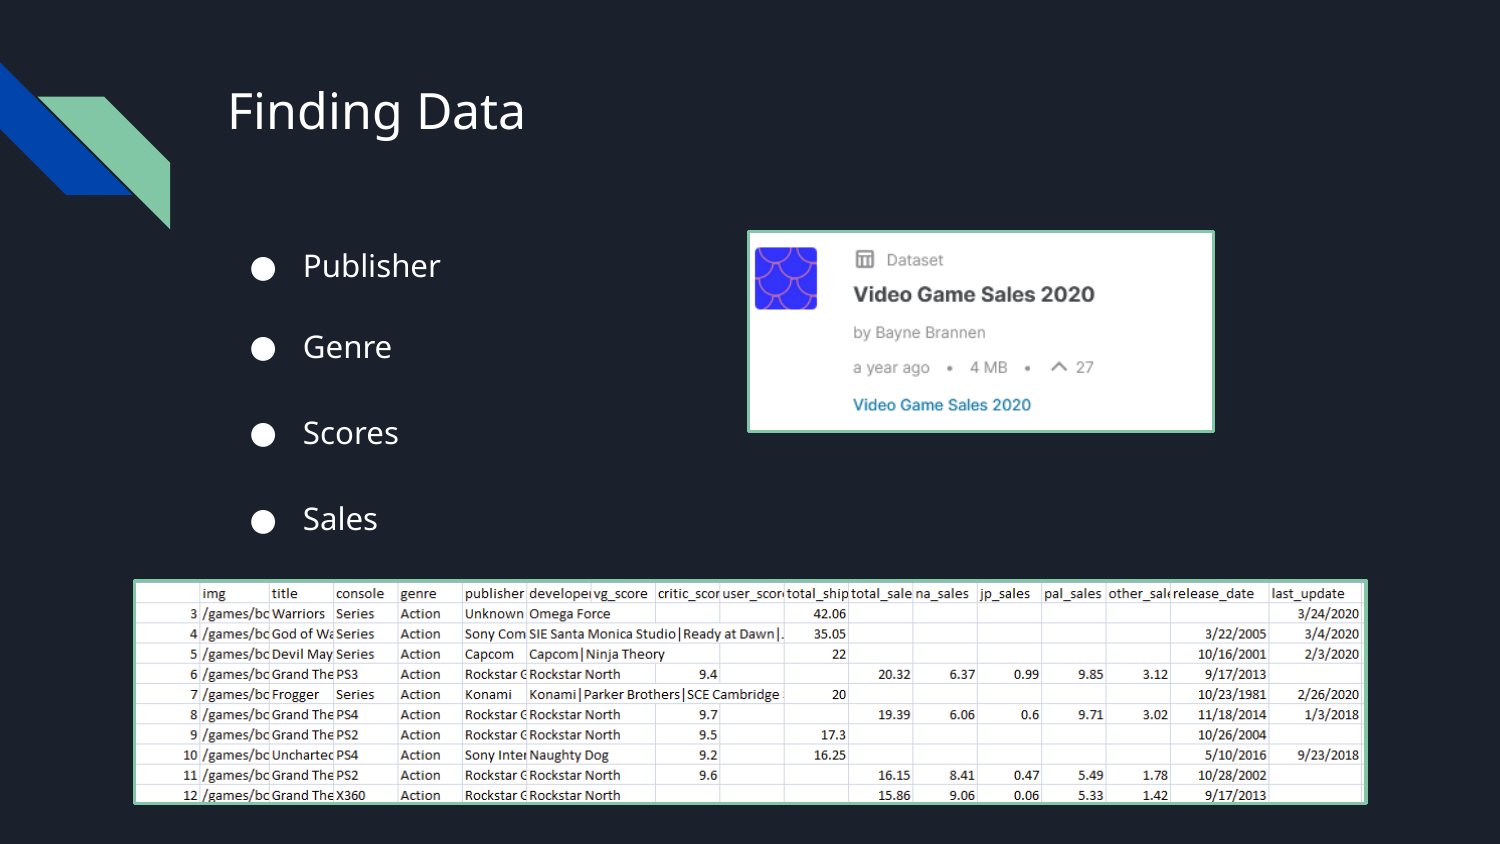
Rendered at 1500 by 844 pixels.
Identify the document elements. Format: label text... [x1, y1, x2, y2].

title Finding Data [212, 64, 1368, 215]
picture [135, 581, 1365, 803]
list Publisher Genre Scores Sales [212, 225, 1368, 579]
picture [749, 232, 1212, 431]
